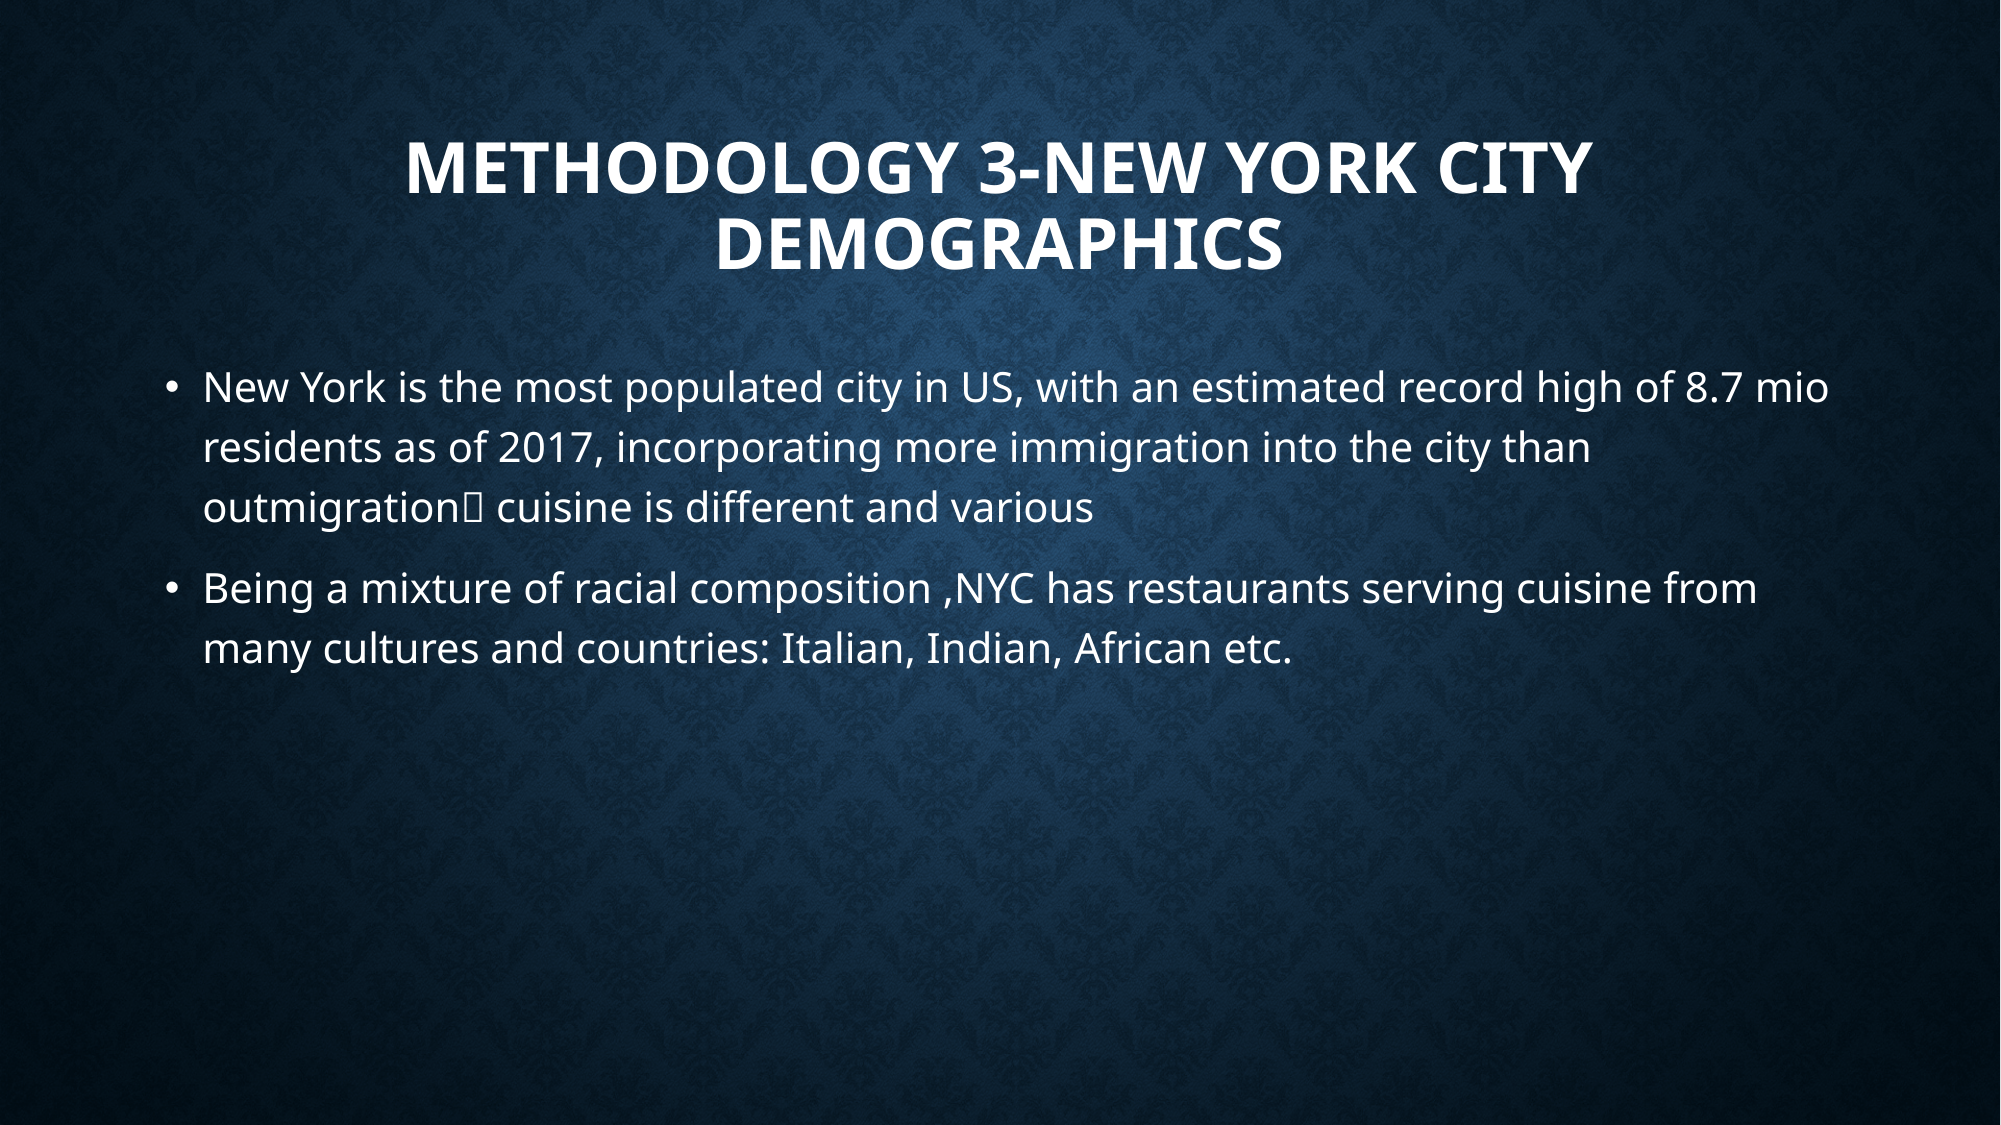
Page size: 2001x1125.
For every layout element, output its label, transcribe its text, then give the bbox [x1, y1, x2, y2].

title METHODOLOGY 3-New York city demographics [149, 99, 1849, 318]
list New York is the most populated city in US, with an estimated record high of 8.7 mio residents as of 2017, incorporating more immigration into the city than outmigration cuisine is different and various Being a mixture of racial composition ,NYC has restaurants serving cuisine from many cultures and countries: Italian, Indian, African etc. [149, 343, 1849, 950]
